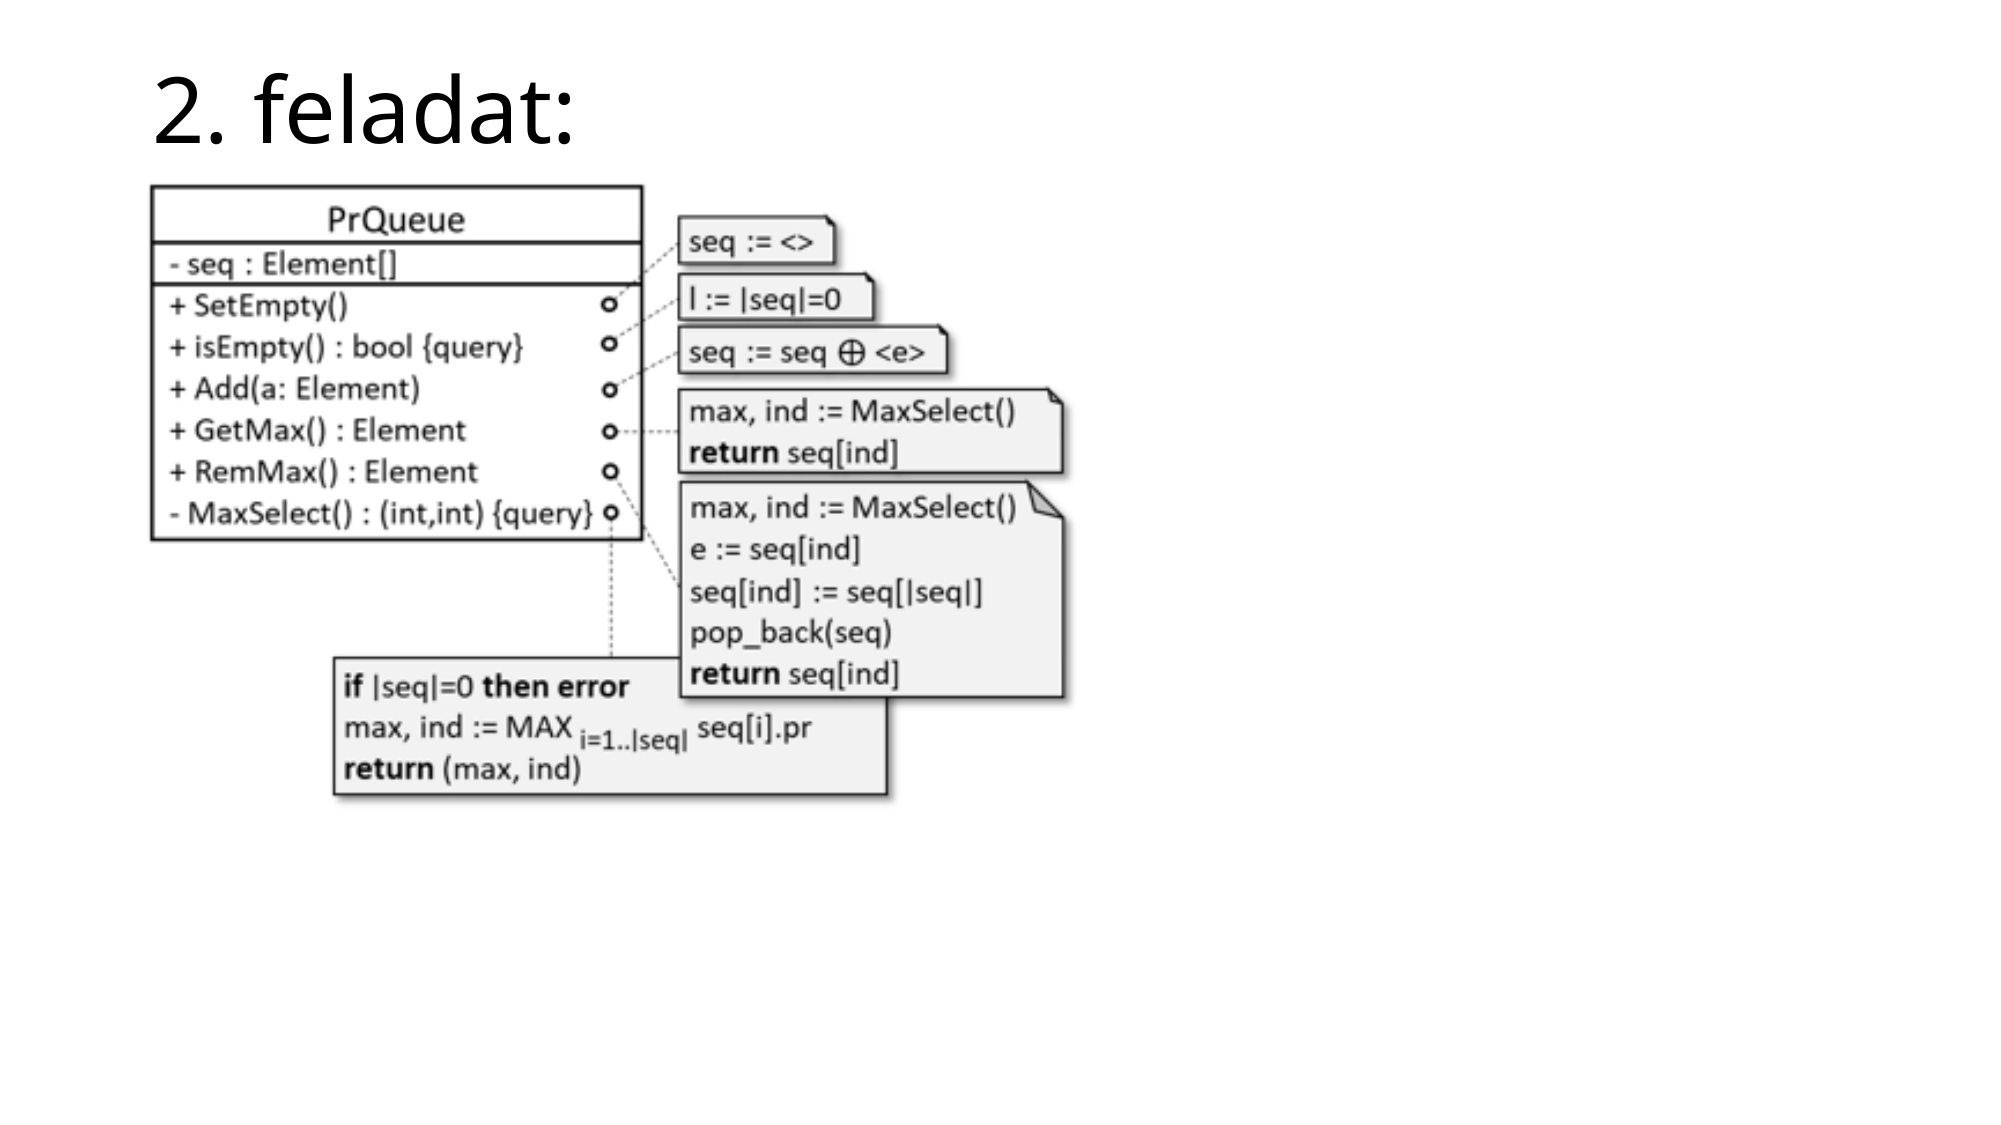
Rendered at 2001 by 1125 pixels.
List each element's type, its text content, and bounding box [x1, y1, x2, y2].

picture [137, 174, 1120, 833]
title 2. feladat: [137, 53, 1863, 175]
